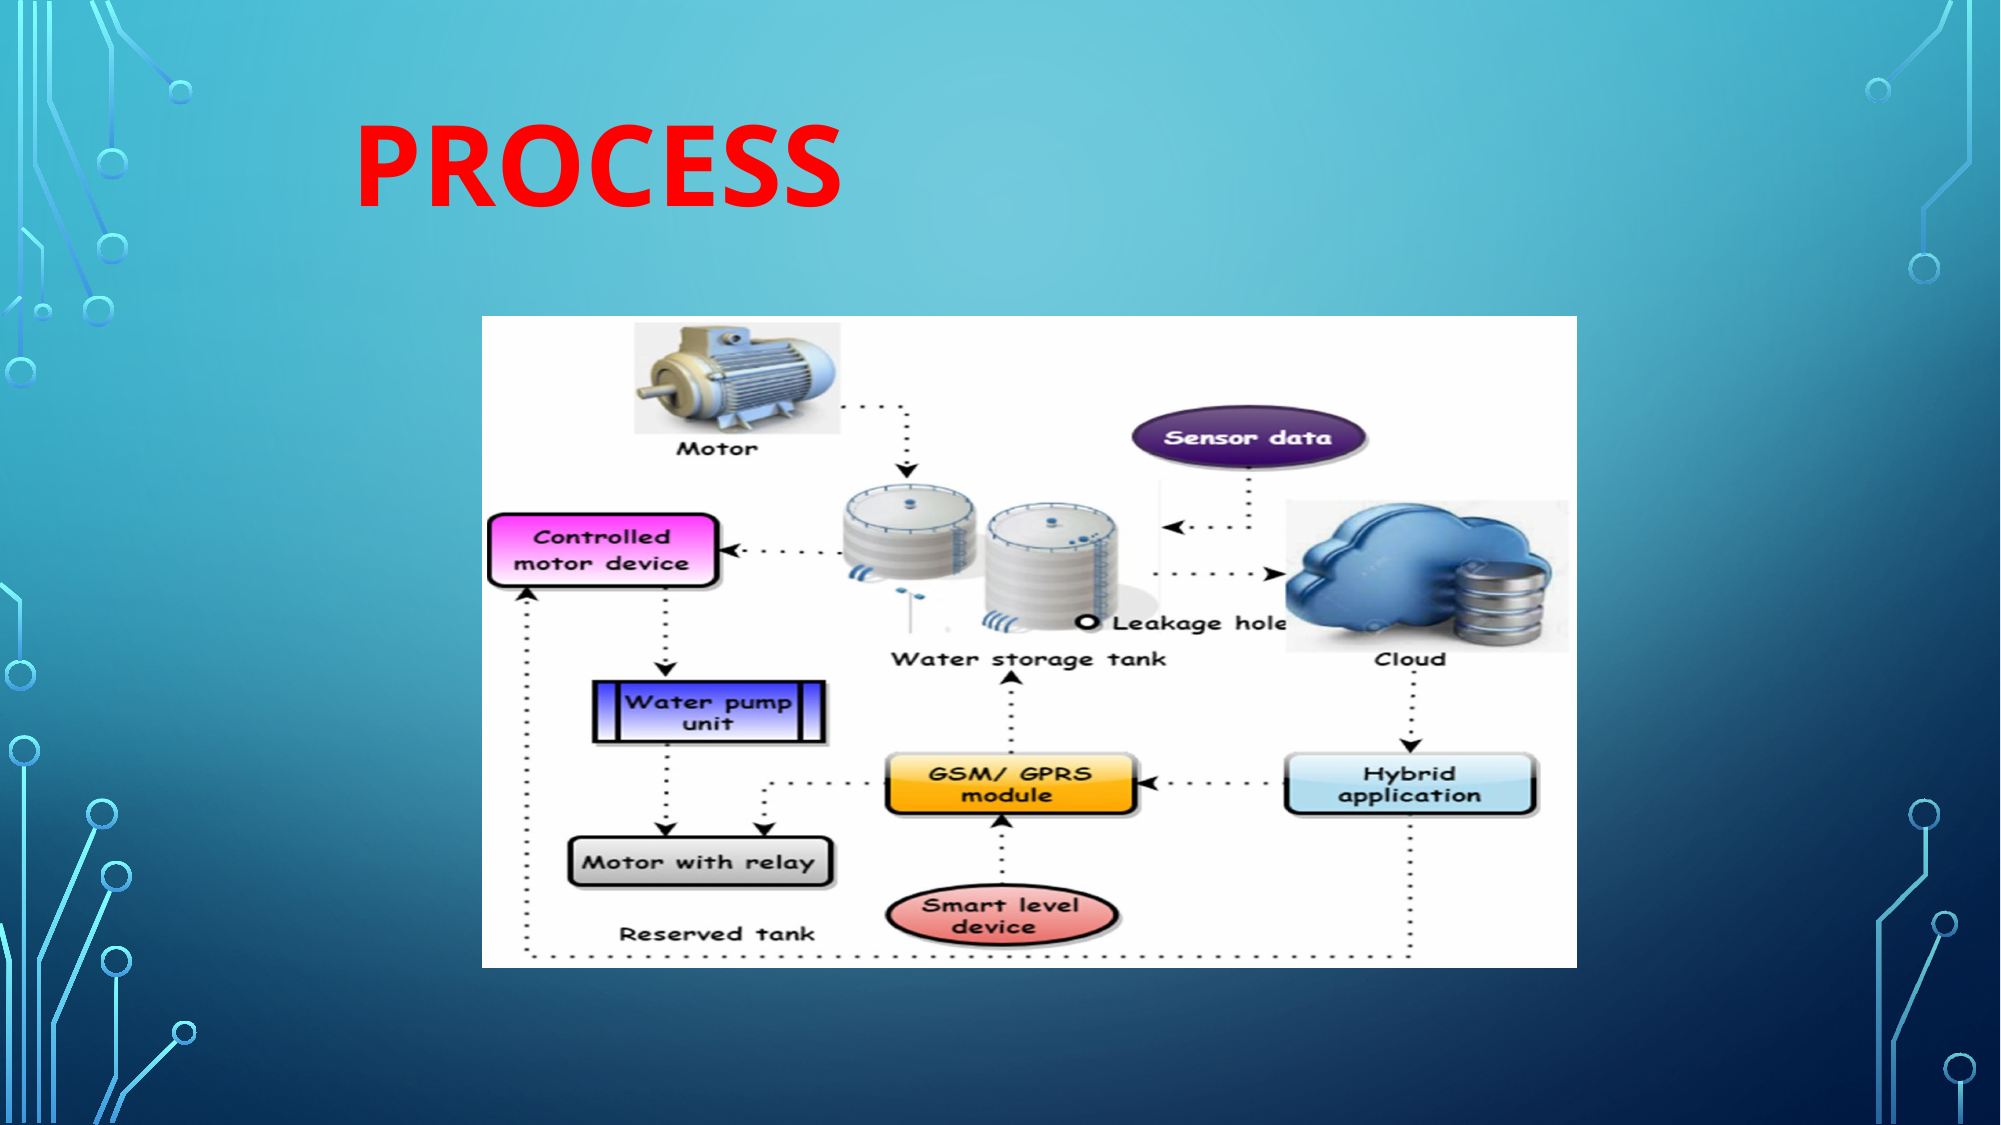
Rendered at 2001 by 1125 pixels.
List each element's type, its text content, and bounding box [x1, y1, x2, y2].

picture [482, 316, 1577, 969]
title Process [336, 48, 1962, 292]
